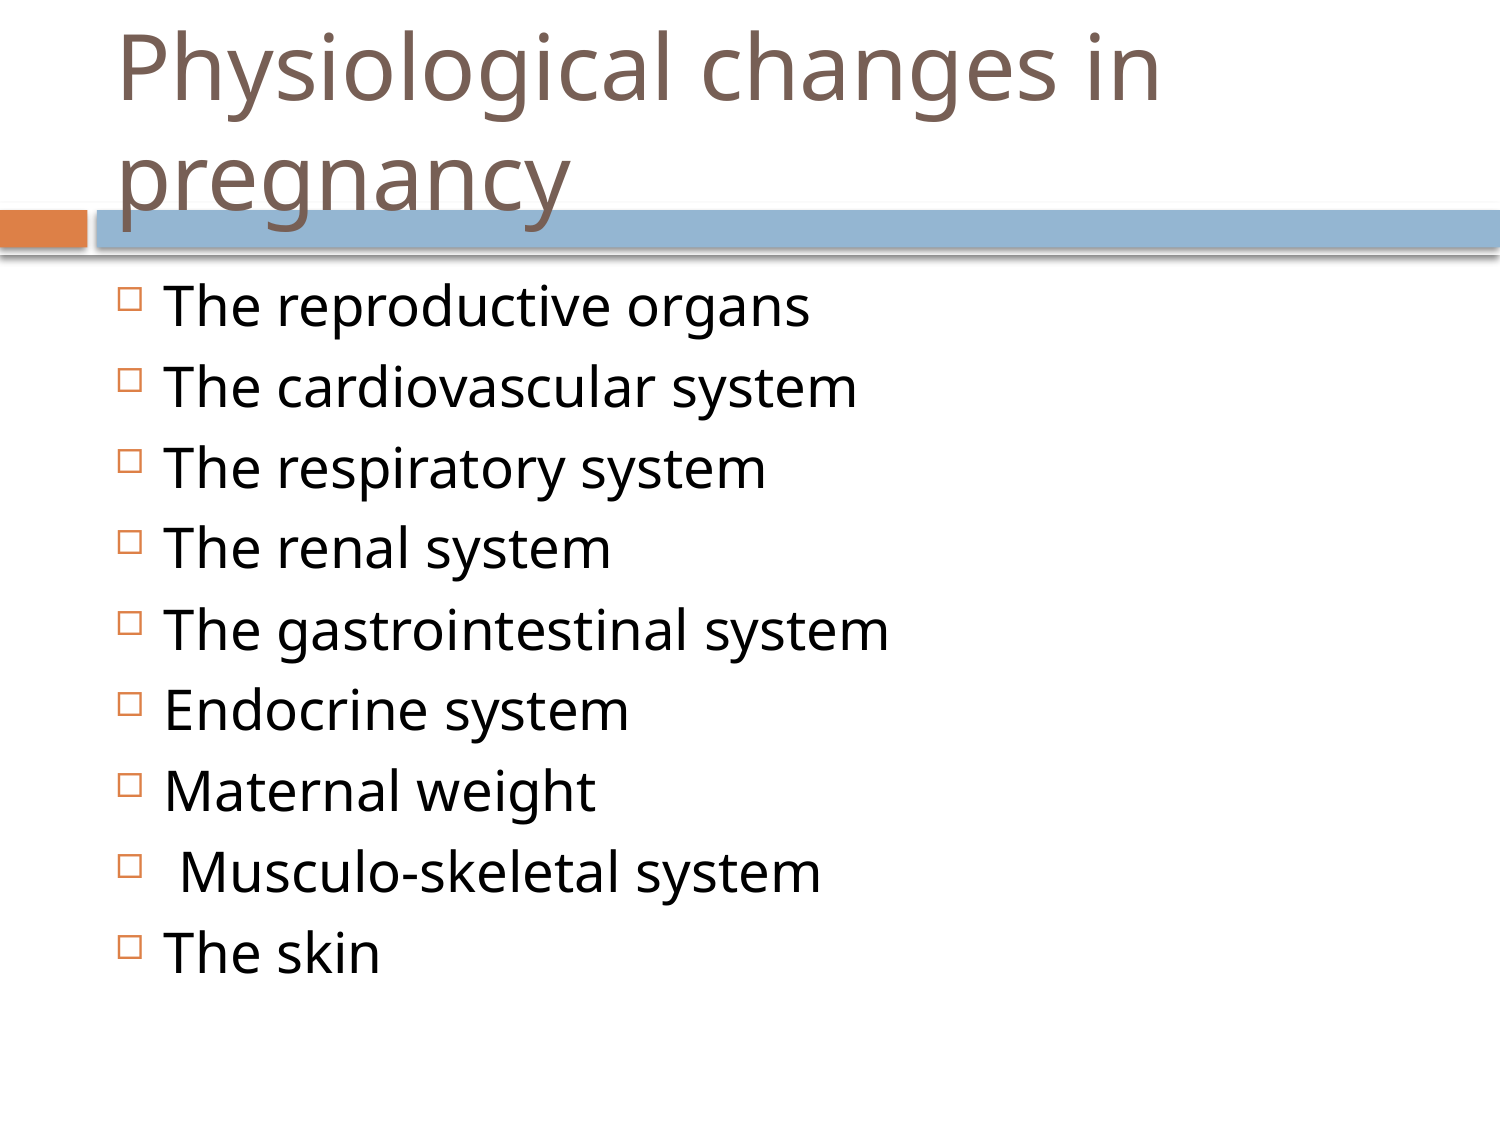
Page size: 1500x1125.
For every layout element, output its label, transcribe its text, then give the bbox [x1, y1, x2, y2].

list The reproductive organs The cardiovascular system The respiratory system The renal system The gastrointestinal system Endocrine system Maternal weight Musculo-skeletal system The skin [100, 262, 1438, 1000]
title Physiological changes in pregnancy [100, 37, 1438, 200]
